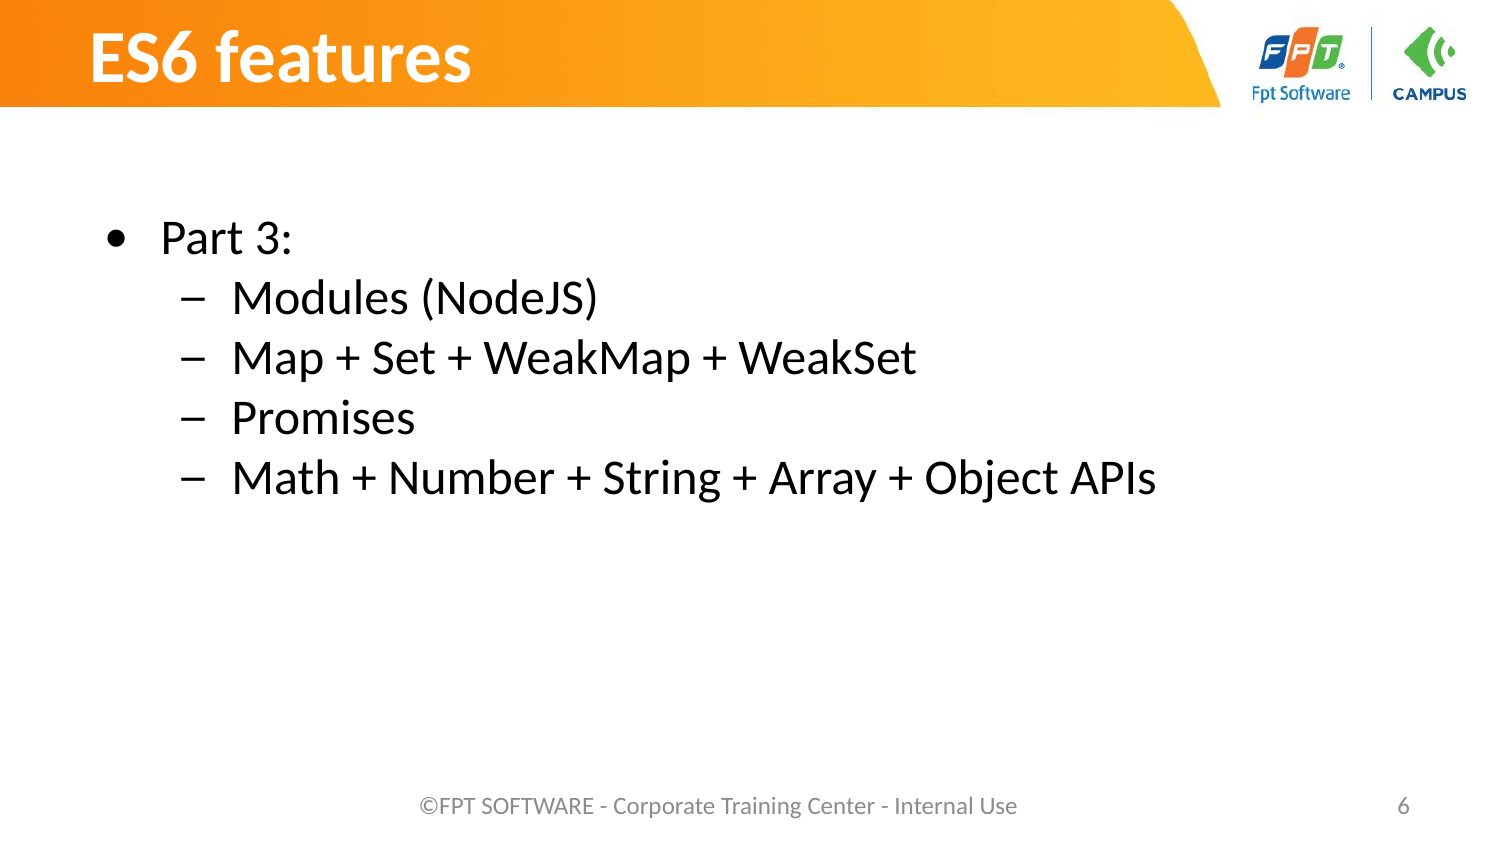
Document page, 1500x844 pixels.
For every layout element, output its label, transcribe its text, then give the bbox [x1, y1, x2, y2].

text_box ‹#› [1074, 782, 1425, 827]
text_box Part 3: Modules (NodeJS) Map + Set + WeakMap + WeakSet Promises Math + Number + String + Array + Object APIs [74, 196, 1425, 754]
text_box ES6 features [74, 0, 1175, 106]
picture [0, 0, 1500, 844]
text_box ©FPT SOFTWARE - Corporate Training Center - Internal Use [395, 782, 1043, 827]
